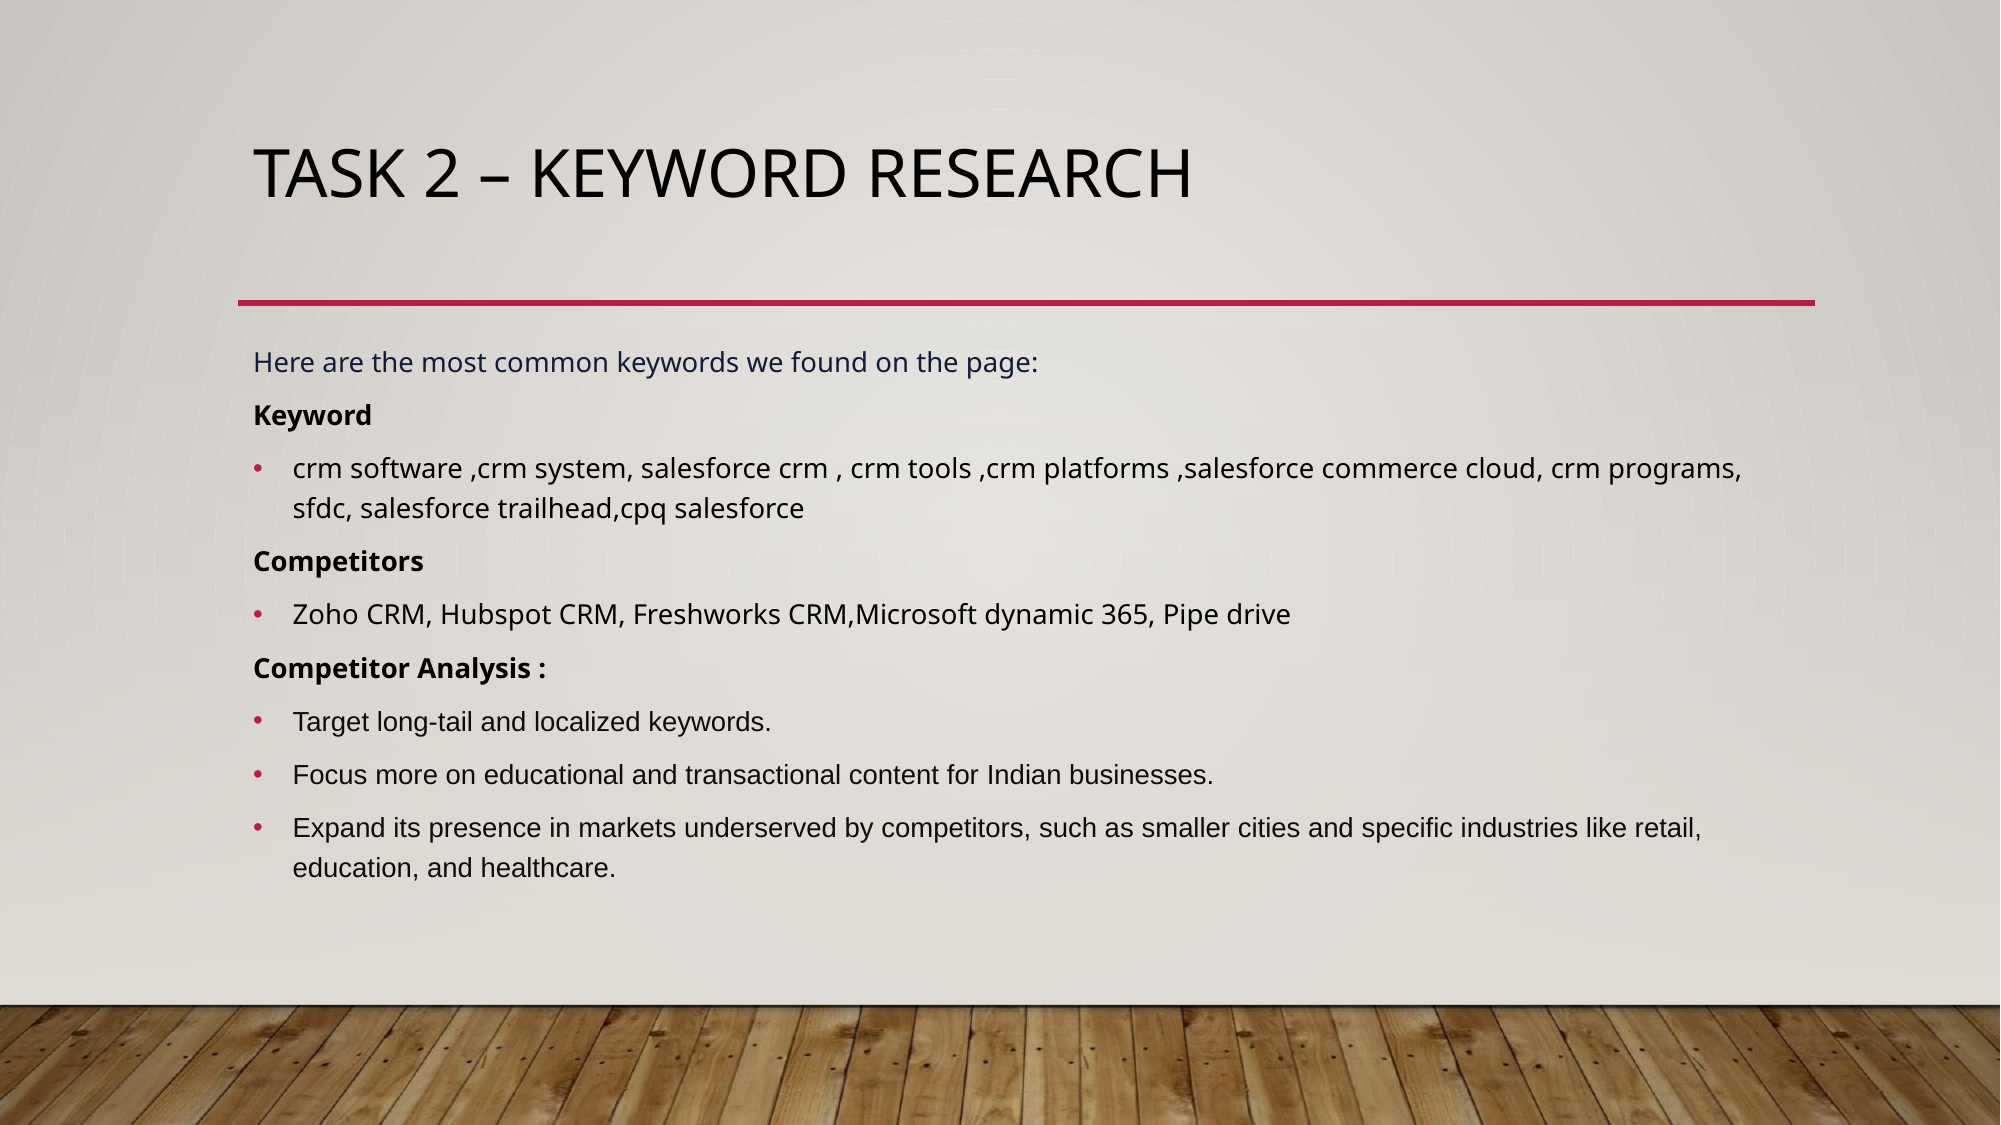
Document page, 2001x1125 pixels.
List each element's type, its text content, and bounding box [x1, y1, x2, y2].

title TASK 2 – KEYWORD RESEARCH [238, 131, 1814, 305]
picture [0, 1005, 2000, 1125]
list Here are the most common keywords we found on the page: Keyword crm software ,crm system, salesforce crm , crm tools ,crm platforms ,salesforce commerce cloud, crm programs, sfdc, salesforce trailhead,cpq salesforce Competitors Zoho CRM, Hubspot CRM, Freshworks CRM,Microsoft dynamic 365, Pipe drive Competitor Analysis : Target long-tail and localized keywords. Focus more on educational and transactional content for Indian businesses. Expand its presence in markets underserved by competitors, such as smaller cities and specific industries like retail, education, and healthcare. [238, 330, 1814, 897]
